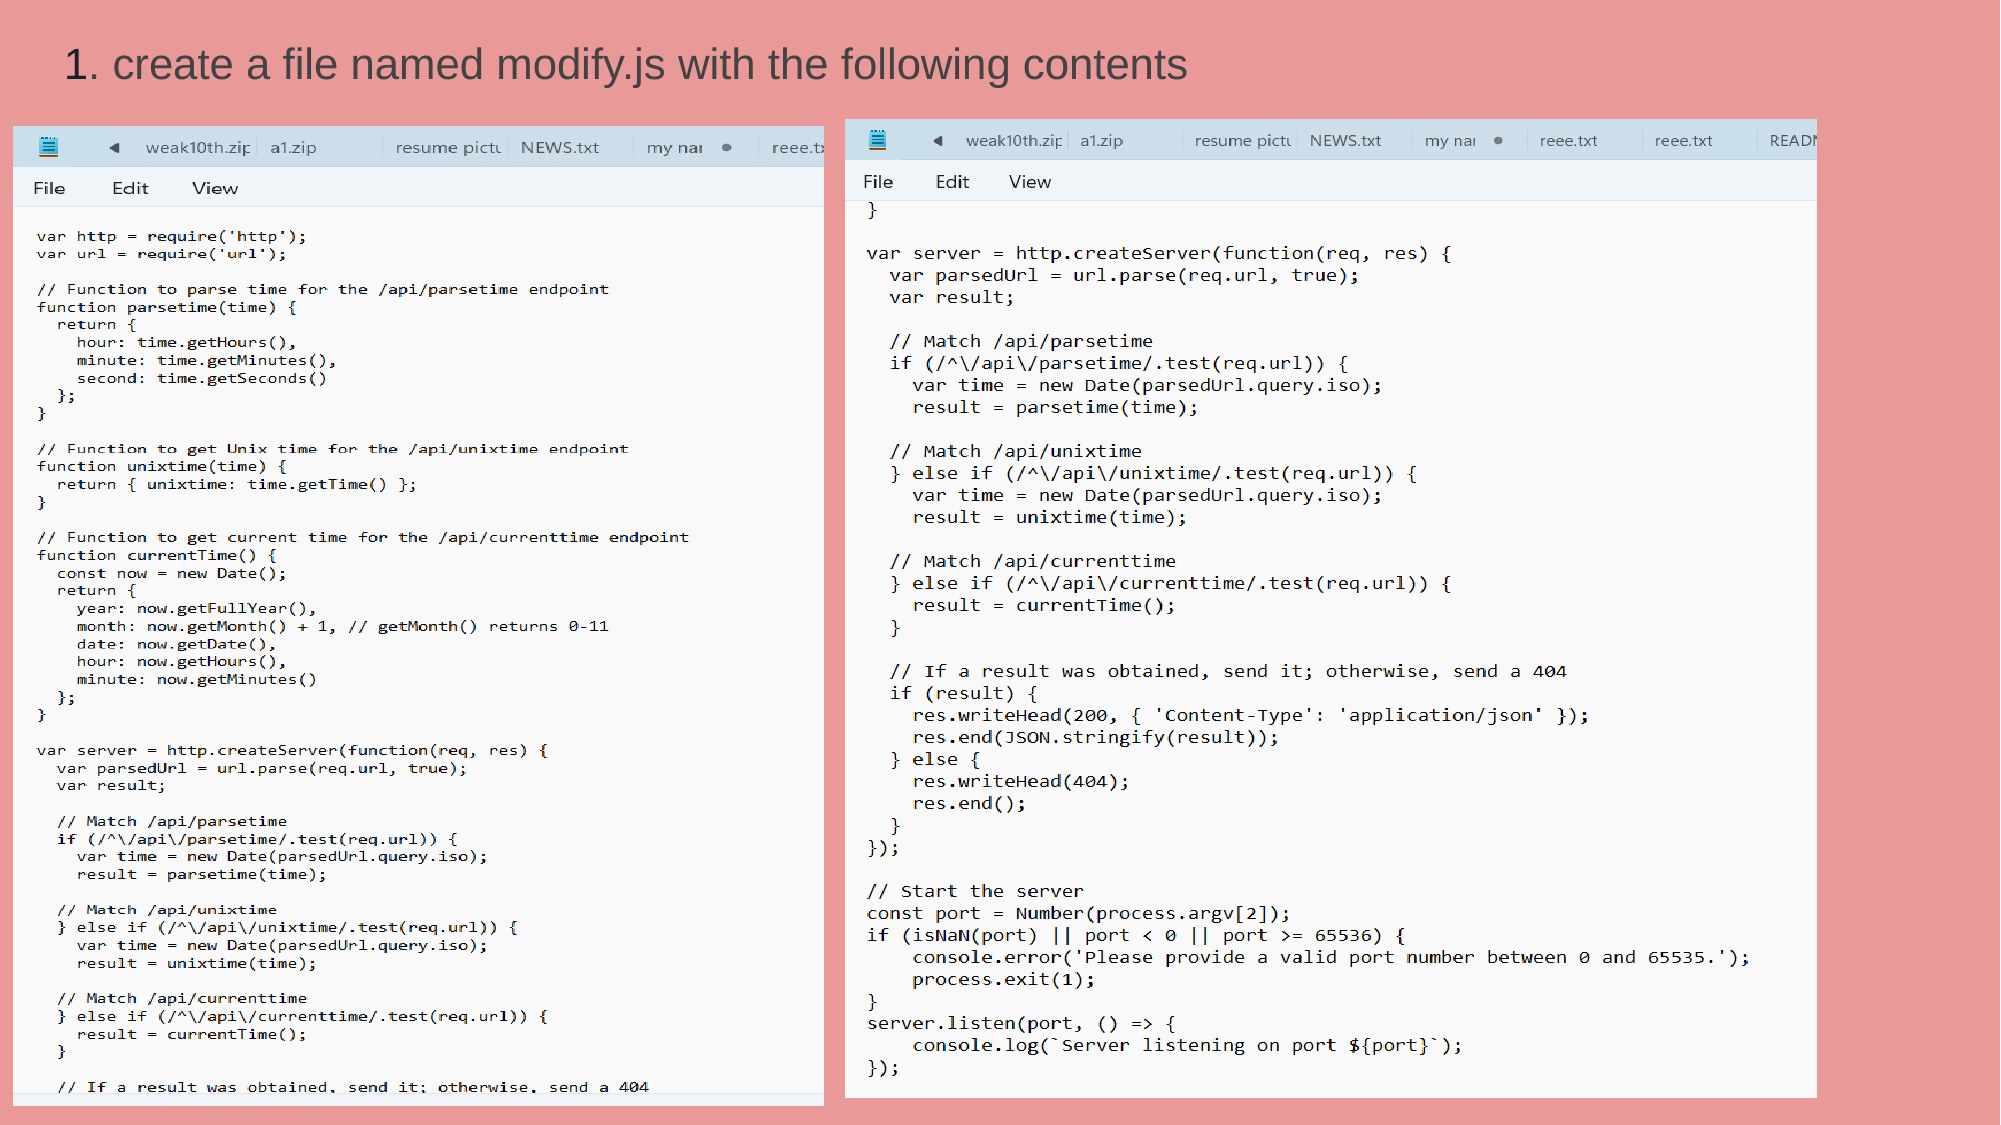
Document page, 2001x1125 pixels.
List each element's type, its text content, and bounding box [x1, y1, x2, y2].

picture [12, 126, 824, 1106]
text_box 1. create a file named modify.js with the following contents [48, 28, 1428, 97]
picture [845, 119, 1818, 1098]
